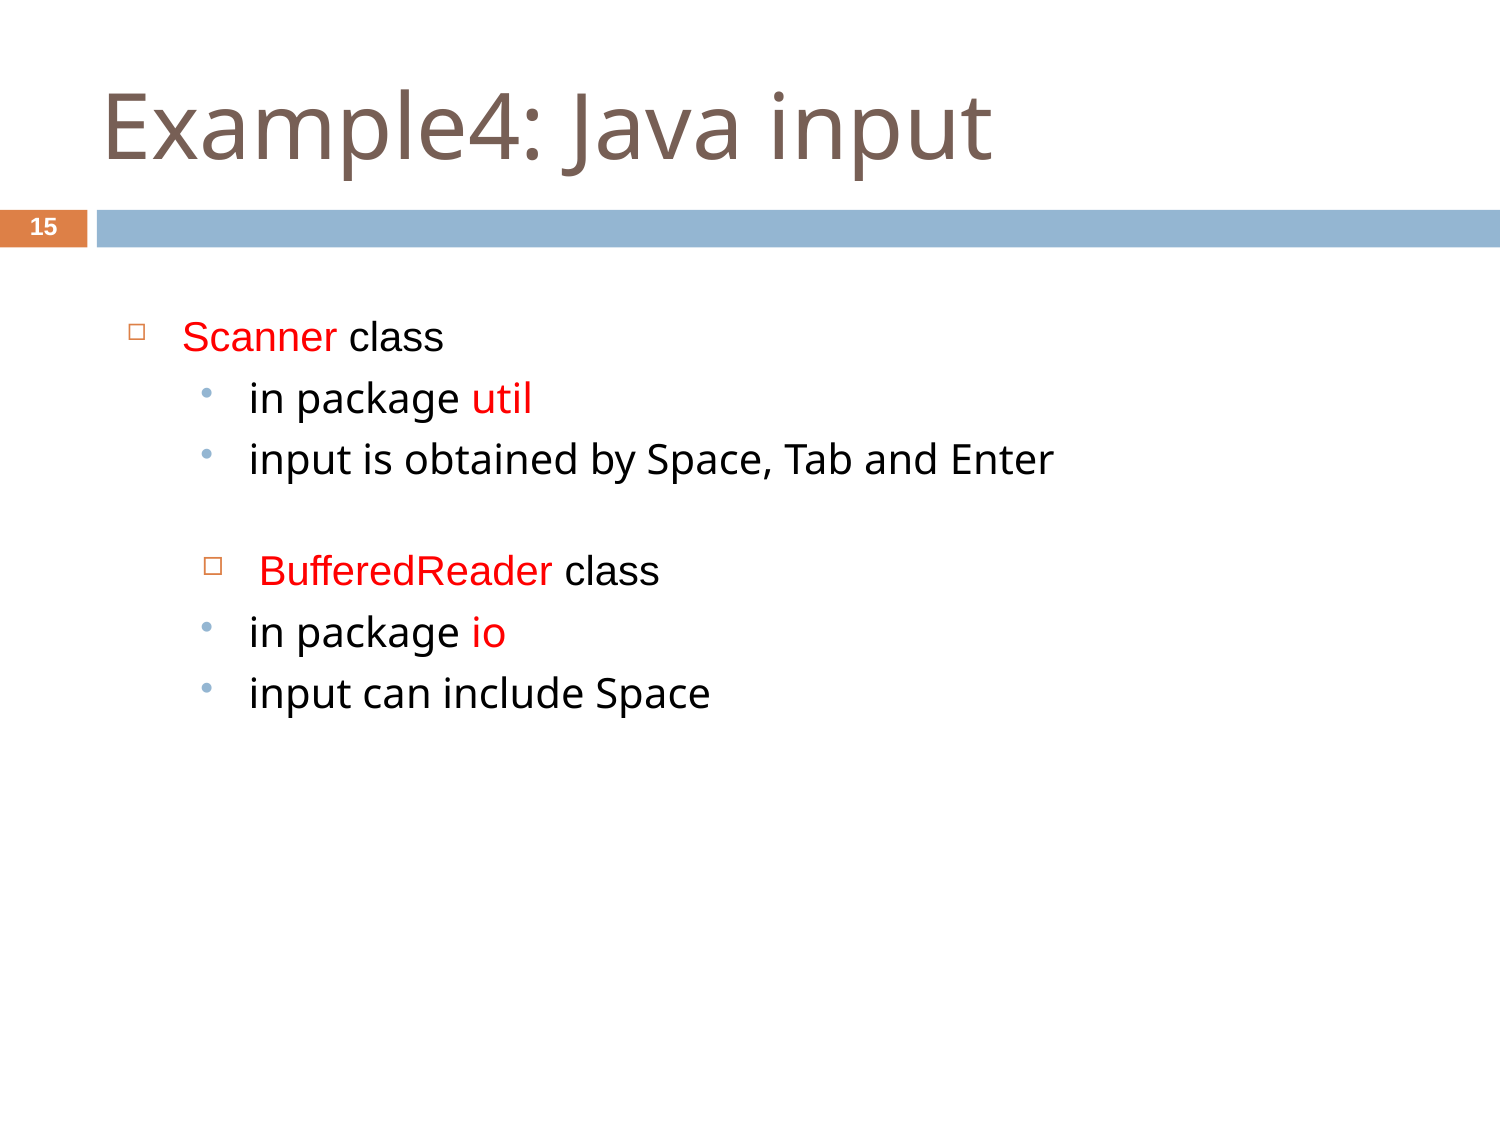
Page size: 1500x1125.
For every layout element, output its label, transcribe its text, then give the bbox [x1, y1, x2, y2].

text_box Example4: Java input [85, 42, 1500, 205]
text_box Scanner class in package util input is obtained by Space, Tab and Enter, and Enter BufferedReader class in package io input can include Space [112, 302, 1105, 789]
text_box 15 [0, 208, 88, 249]
